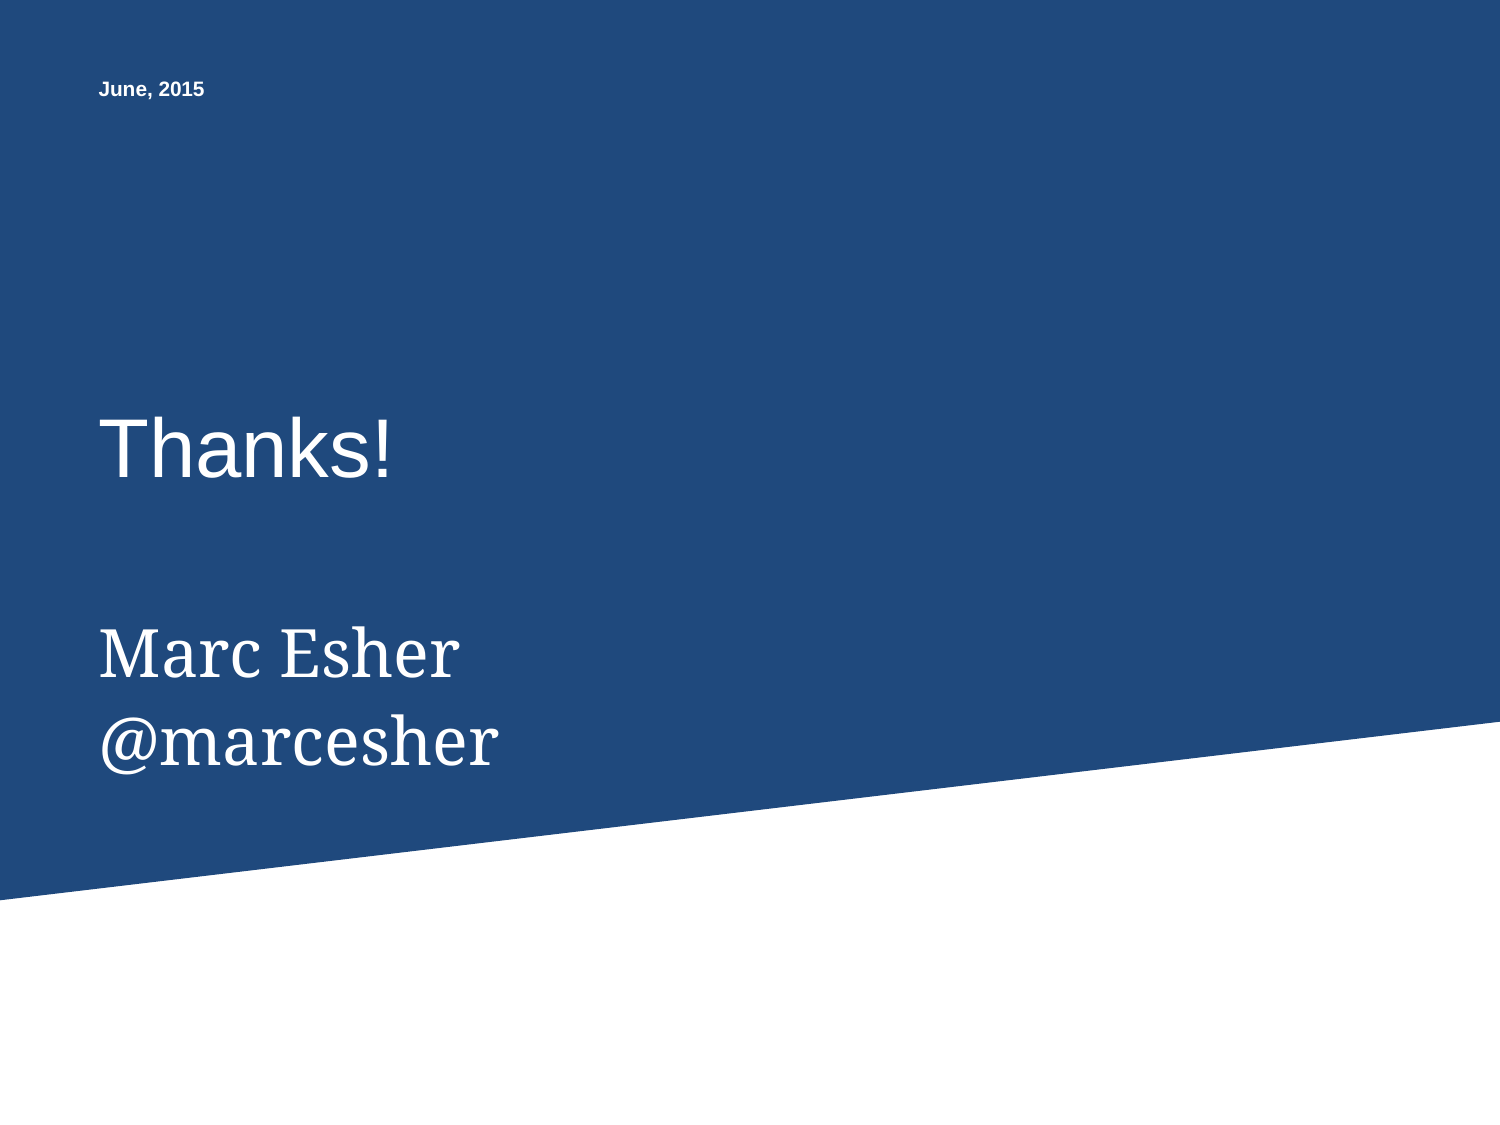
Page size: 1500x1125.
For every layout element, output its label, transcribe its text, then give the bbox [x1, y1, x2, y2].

title Thanks! [87, 283, 1418, 605]
subtitle June, 2015 [87, 70, 1138, 107]
list Marc Esher @marcesher [87, 656, 806, 847]
